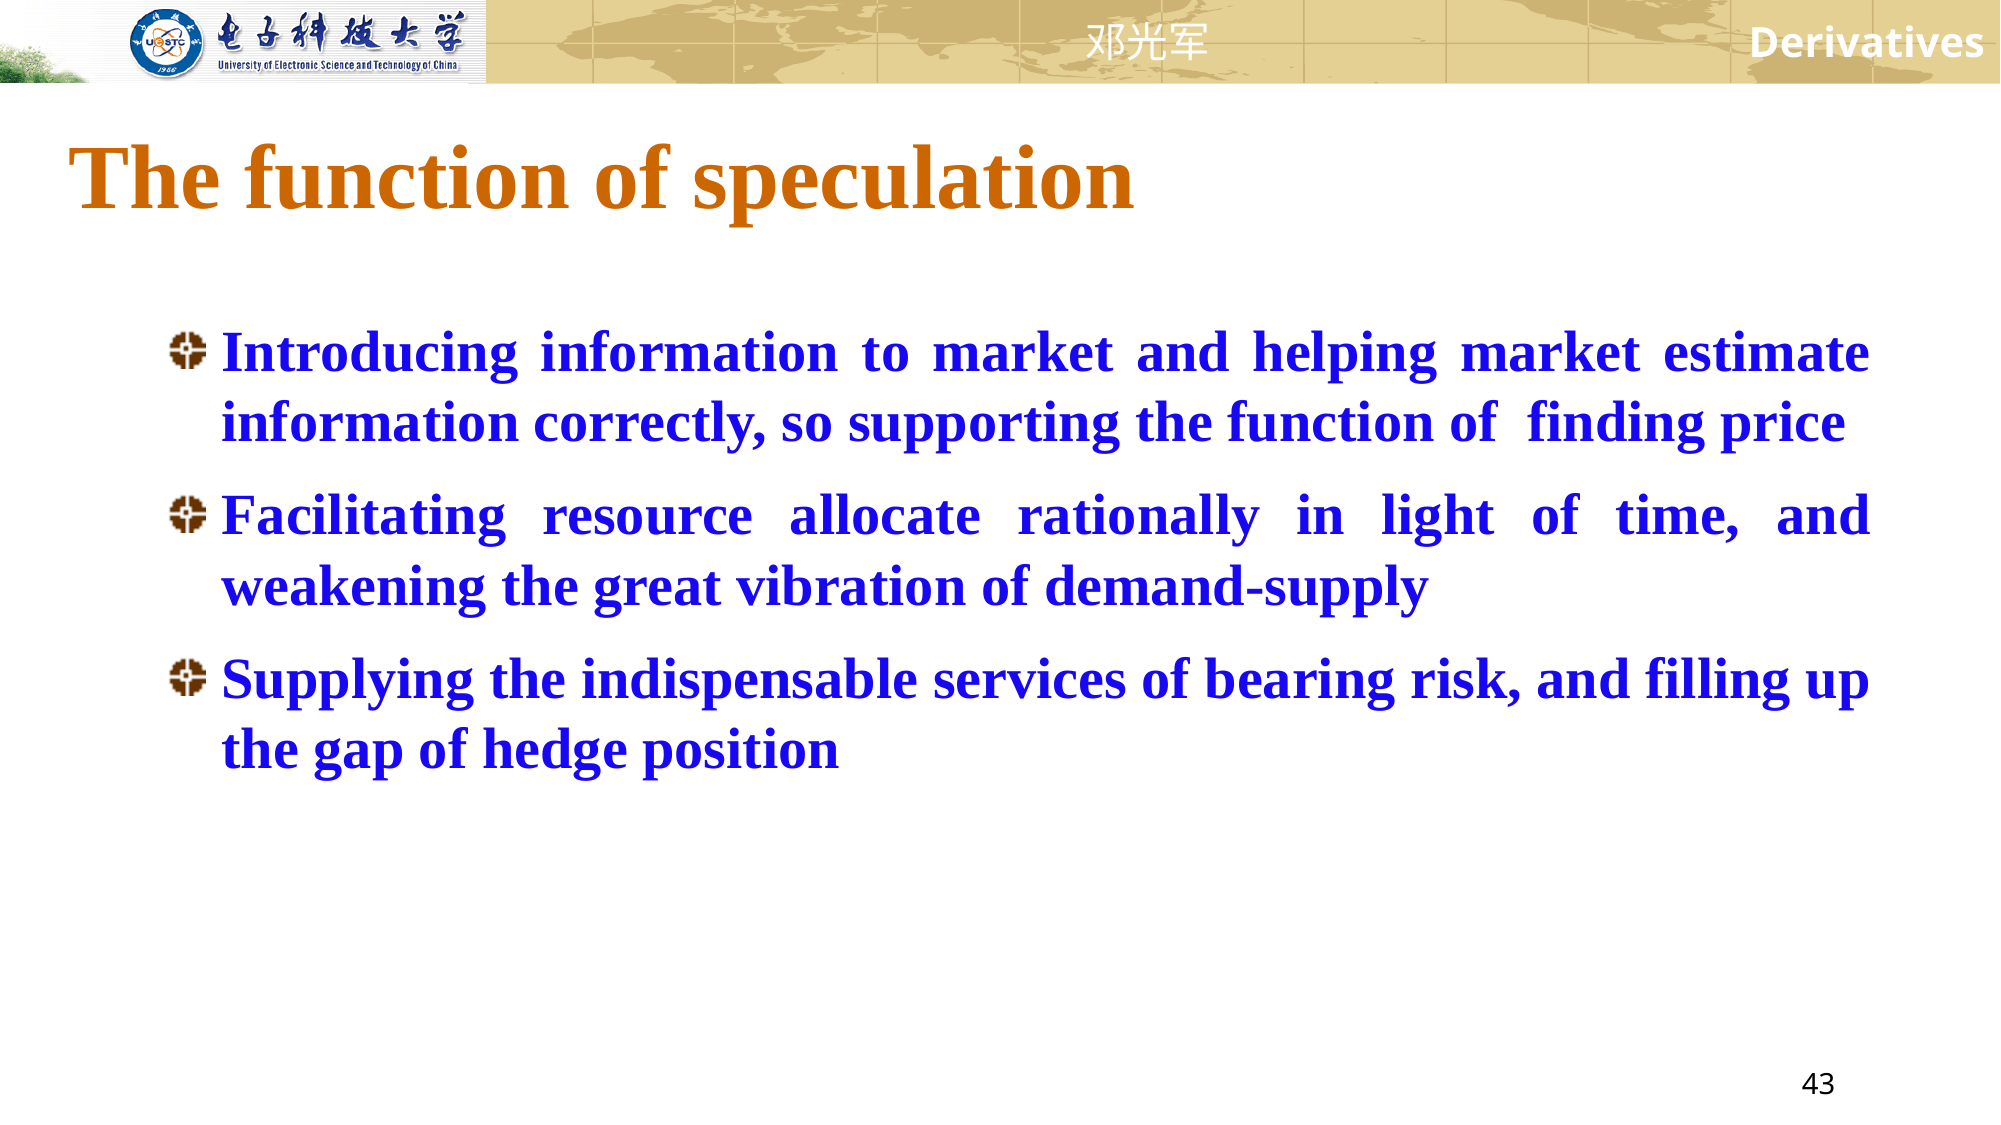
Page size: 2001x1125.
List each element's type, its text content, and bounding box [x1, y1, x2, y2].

picture [165, 491, 206, 533]
title The function of speculation [53, 78, 1754, 266]
picture [165, 654, 206, 696]
text_box [249, 0, 1750, 138]
list Introducing information to market and helping market estimate information correctly, so supporting the function of finding price Facilitating resource allocate rationally in light of time, and weakening the great vibration of demand-supply Supplying the indispensable services of bearing risk, and filling up the gap of hedge position [150, 305, 1888, 922]
picture [0, 0, 249, 83]
picture [165, 327, 206, 369]
